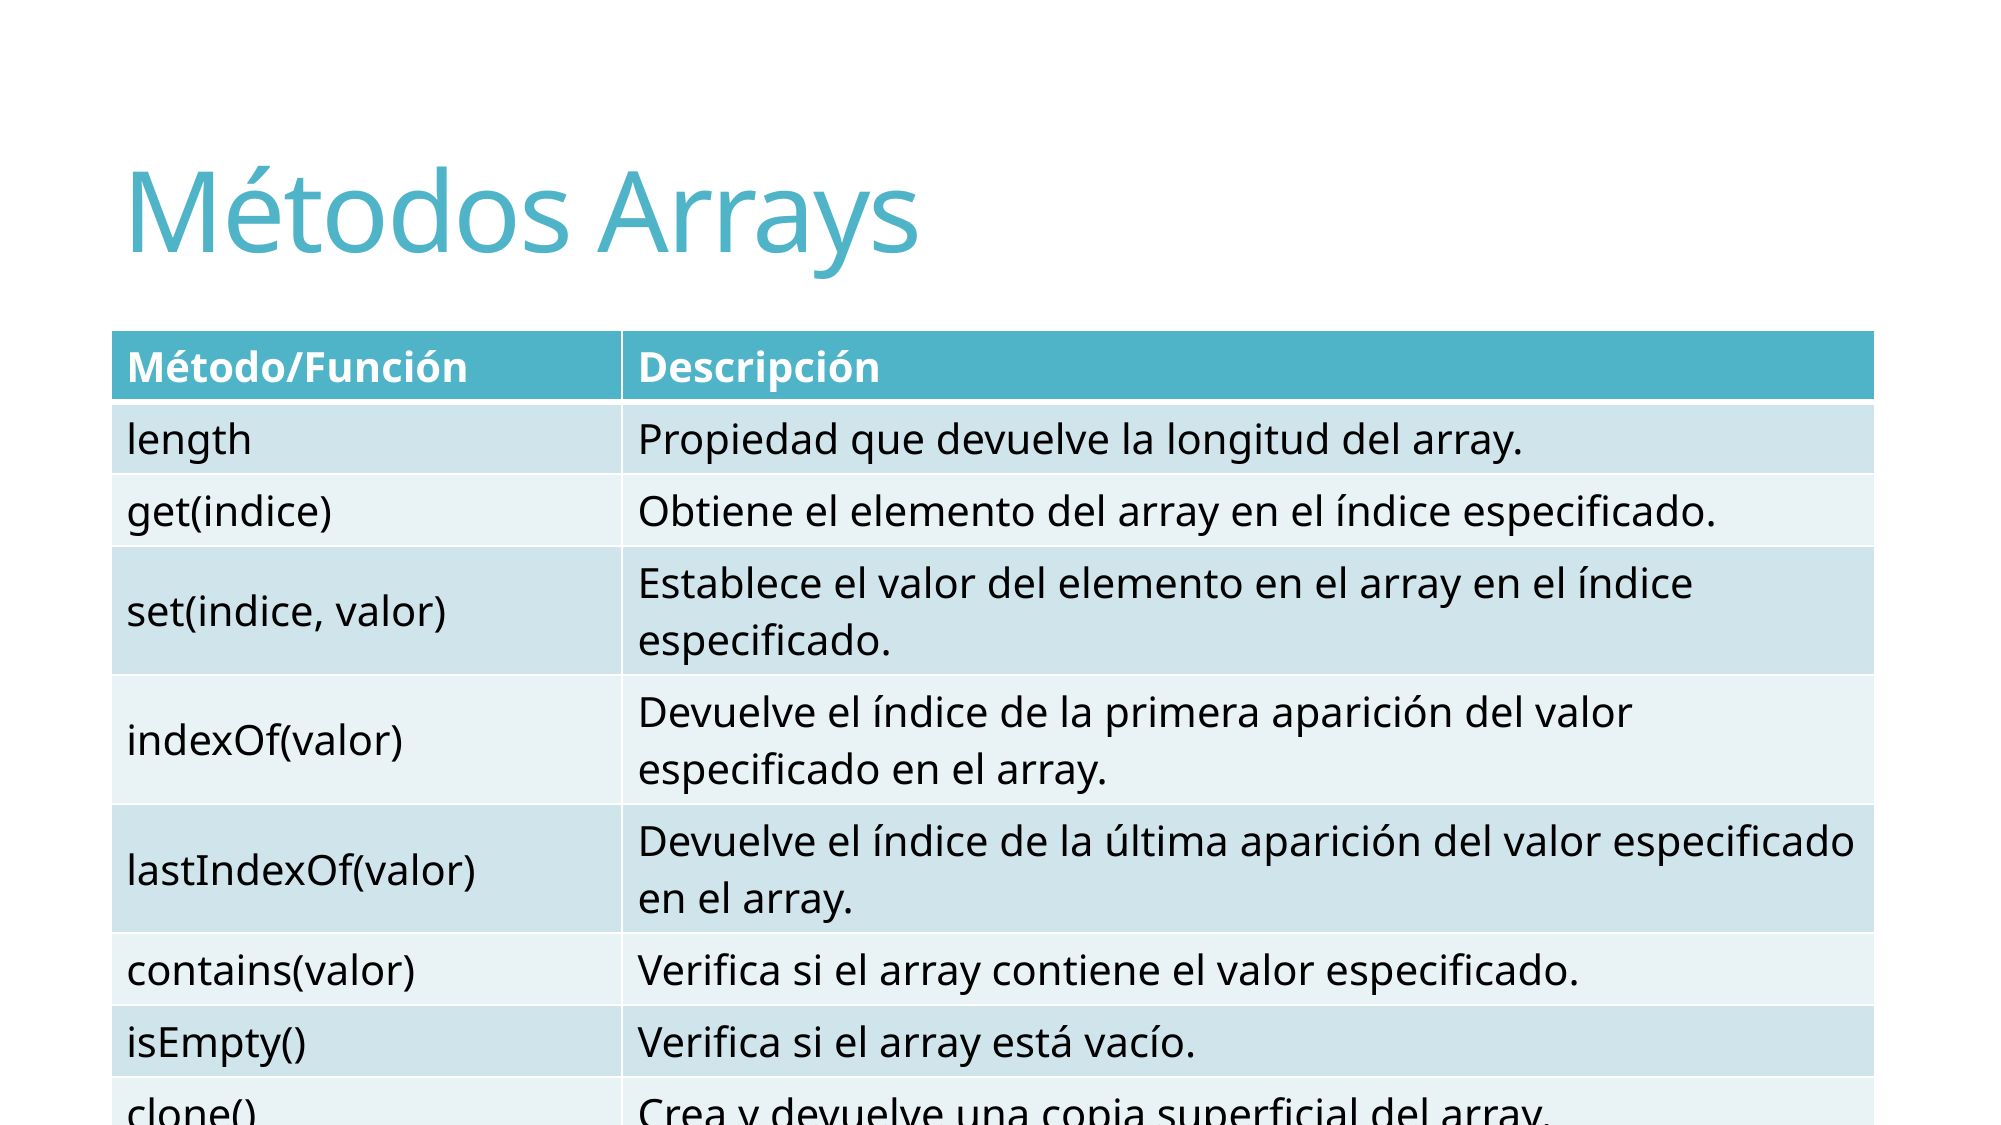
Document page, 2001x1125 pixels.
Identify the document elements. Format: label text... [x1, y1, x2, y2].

table_cell get(indice) [112, 475, 621, 545]
table_cell Establece el valor del elemento en el array en el índice especificado. [623, 547, 1874, 674]
table_cell length [112, 405, 621, 473]
title Métodos Arrays [107, 81, 1875, 354]
table_cell Devuelve el índice de la última aparición del valor especificado en el array. [623, 805, 1874, 932]
table_cell Verifica si el array está vacío. [623, 1006, 1874, 1076]
table_cell set(indice, valor) [112, 547, 621, 674]
table_cell Devuelve el índice de la primera aparición del valor especificado en el array. [623, 676, 1874, 803]
table_cell lastIndexOf(valor) [112, 805, 621, 932]
table_header Método/Función [112, 331, 621, 399]
table_cell isEmpty() [112, 1006, 621, 1076]
table_cell Propiedad que devuelve la longitud del array. [623, 405, 1874, 473]
table_header Descripción [623, 331, 1874, 399]
table_cell indexOf(valor) [112, 676, 621, 803]
table_cell Obtiene el elemento del array en el índice especificado. [623, 475, 1874, 545]
table_cell Crea y devuelve una copia superficial del array. [623, 1078, 1874, 1125]
table_cell Verifica si el array contiene el valor especificado. [623, 934, 1874, 1004]
table_cell clone() [112, 1078, 621, 1125]
table_cell contains(valor) [112, 934, 621, 1004]
